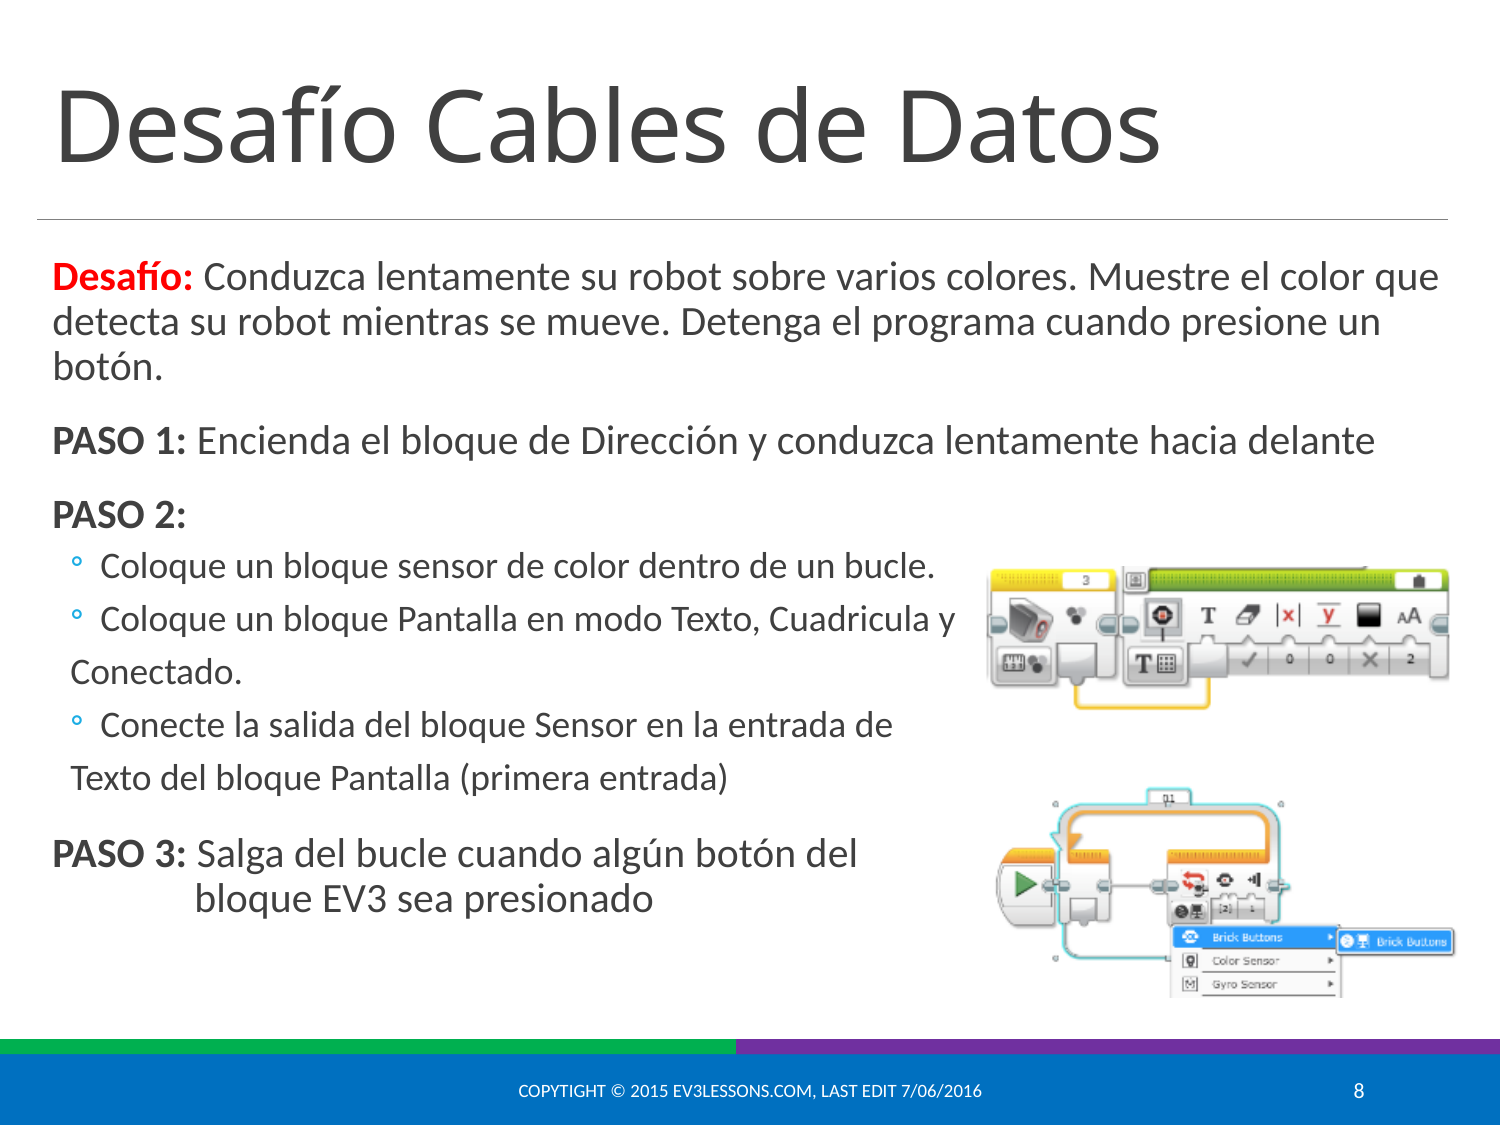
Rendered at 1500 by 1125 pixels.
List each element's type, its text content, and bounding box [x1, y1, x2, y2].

slide_number 8 [1218, 1059, 1380, 1120]
list Desafío: Conduzca lentamente su robot sobre varios colores. Muestre el color que detecta su robot mientras se mueve. Detenga el programa cuando presione un botón. PASO 1: Encienda el bloque de Dirección y conduzca lentamente hacia delante PASO 2: Coloque un bloque sensor de color dentro de un bucle. Coloque un bloque Pantalla en modo Texto, Cuadricula y Conectado. Conecte la salida del bloque Sensor en la entrada de Texto del bloque Pantalla (primera entrada) PASO 3: Salga del bucle cuando algún botón del bloque EV3 sea presionado [37, 246, 1448, 1011]
title Desafío Cables de Datos [37, 47, 1448, 191]
footer Copytight © 2015 EV3Lessons.com, Last edit 7/06/2016 [453, 1059, 1047, 1120]
picture [986, 566, 1450, 718]
picture [976, 773, 1464, 999]
